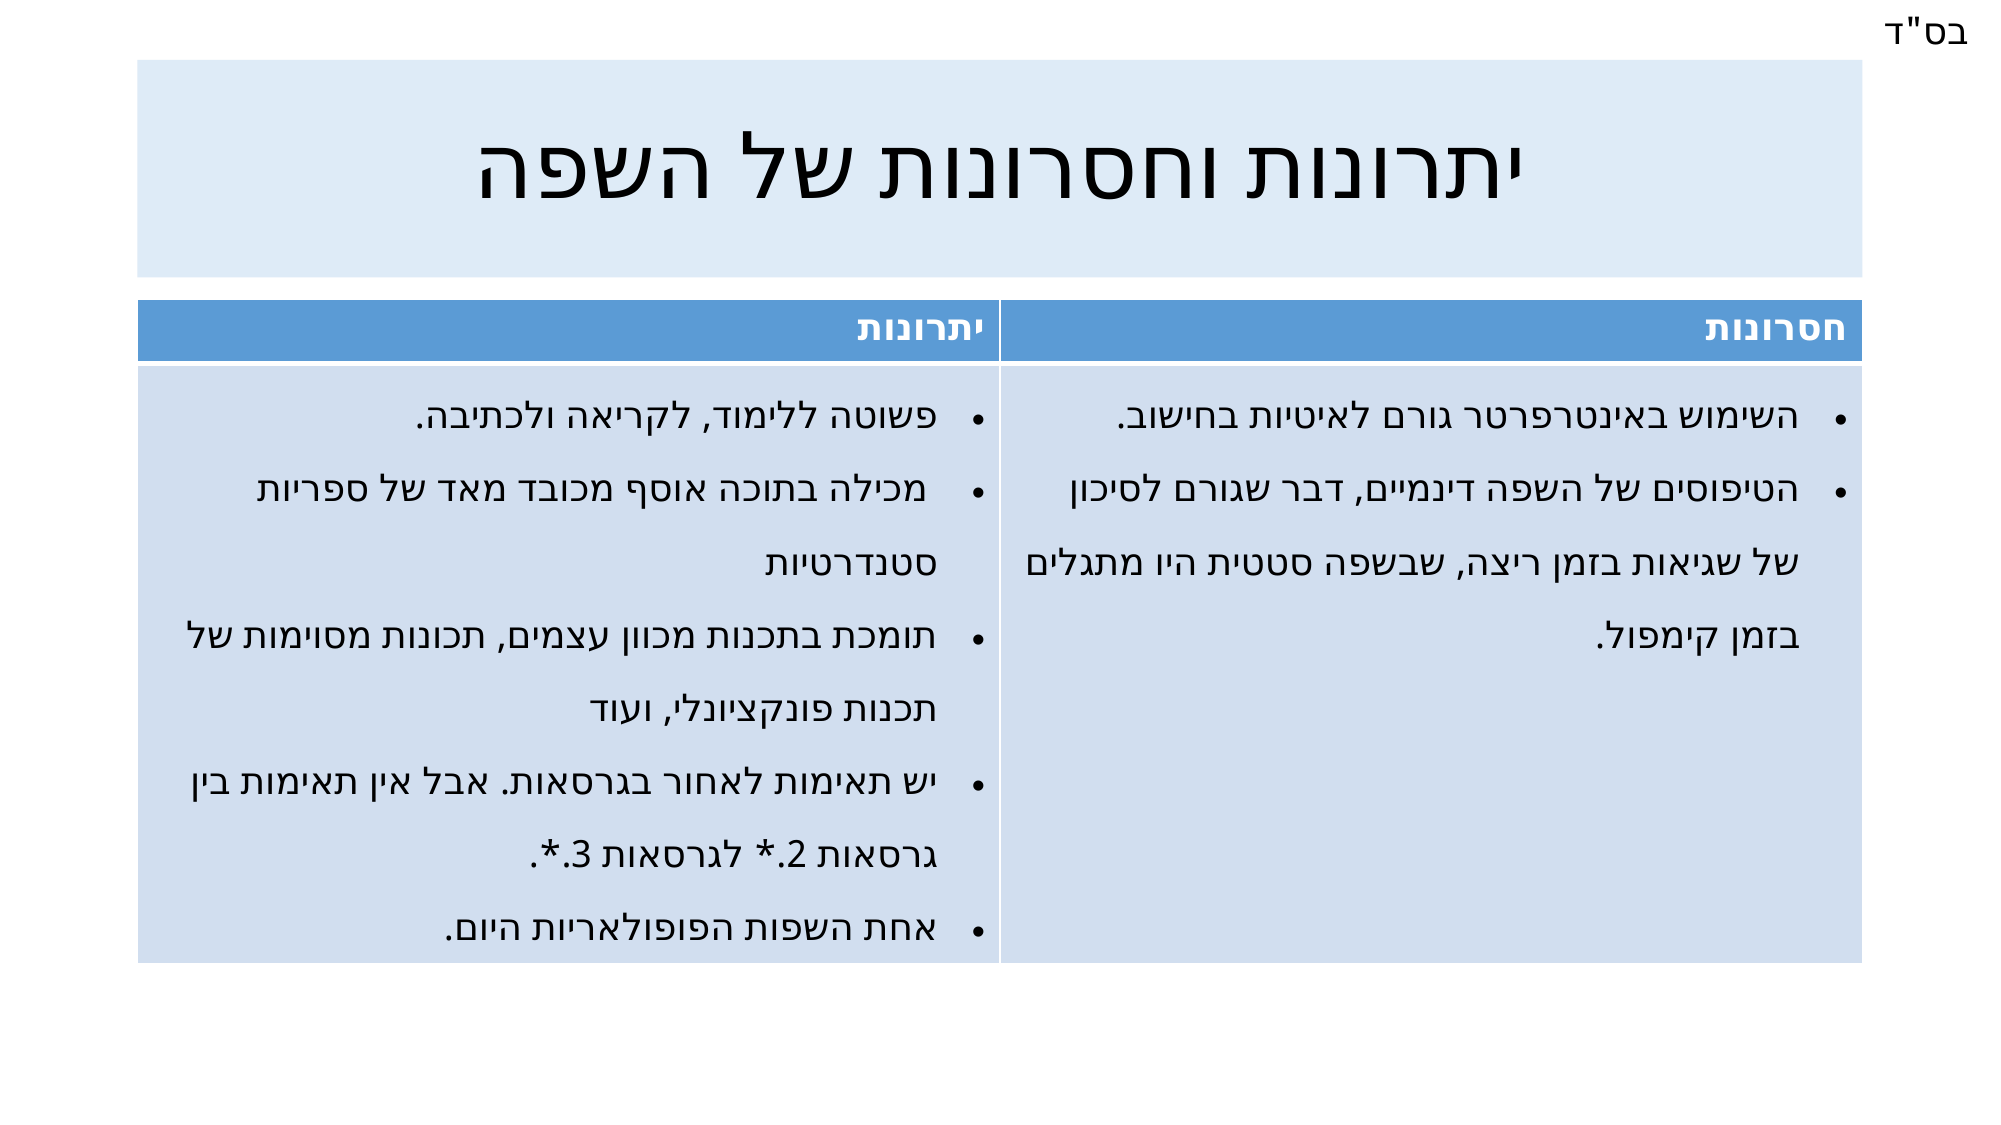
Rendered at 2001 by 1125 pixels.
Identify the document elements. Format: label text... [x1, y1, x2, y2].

table_header חסרונות [1001, 300, 1862, 361]
table_cell השימוש באינטרפרטר גורם לאיטיות בחישוב. הטיפוסים של השפה דינמיים, דבר שגורם לסיכון של שגיאות בזמן ריצה, שבשפה סטטית היו מתגלים בזמן קימפול. [1001, 366, 1862, 963]
table_cell פשוטה ללימוד, לקריאה ולכתיבה. מכילה בתוכה אוסף מכובד מאד של ספריות סטנדרטיות תומכת בתכנות מכוון עצמים, תכונות מסוימות של תכנות פונקציונלי, ועוד יש תאימות לאחור בגרסאות. אבל אין תאימות בין גרסאות 2.* לגרסאות 3.*. אחת השפות הפופולאריות היום. [138, 366, 999, 963]
title יתרונות וחסרונות של השפה [137, 59, 1863, 278]
table_header יתרונות [138, 300, 999, 361]
